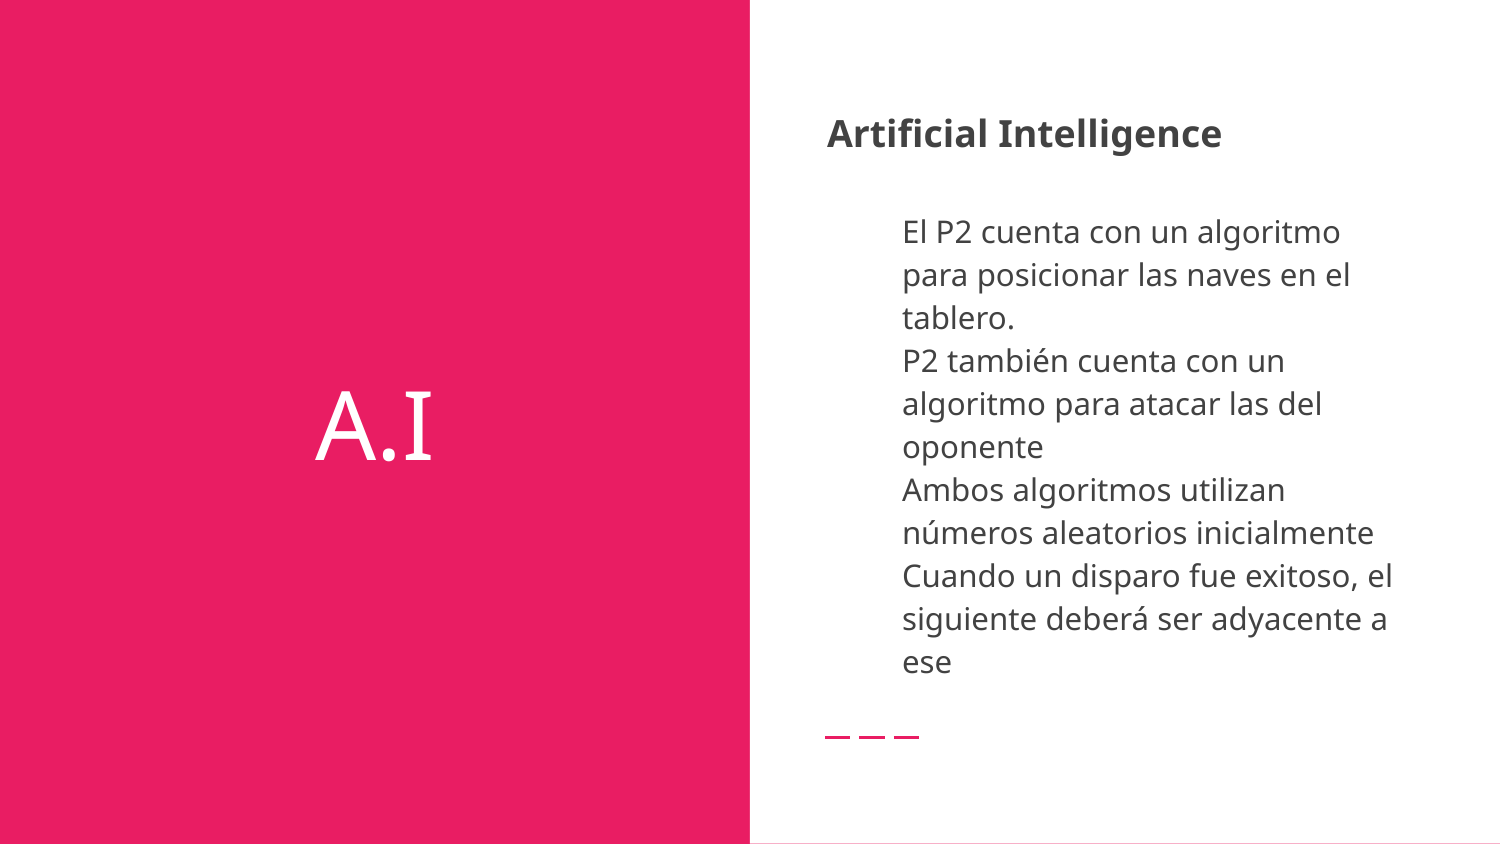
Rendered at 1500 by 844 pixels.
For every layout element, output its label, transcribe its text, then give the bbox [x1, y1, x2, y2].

title A.I [43, 298, 708, 546]
list Artificial Intelligence El P2 cuenta con un algoritmo para posicionar las naves en el tablero. P2 también cuenta con un algoritmo para atacar las del oponente Ambos algoritmos utilizan números aleatorios inicialmente Cuando un disparo fue exitoso, el siguiente deberá ser adyacente a ese [812, 164, 1423, 771]
